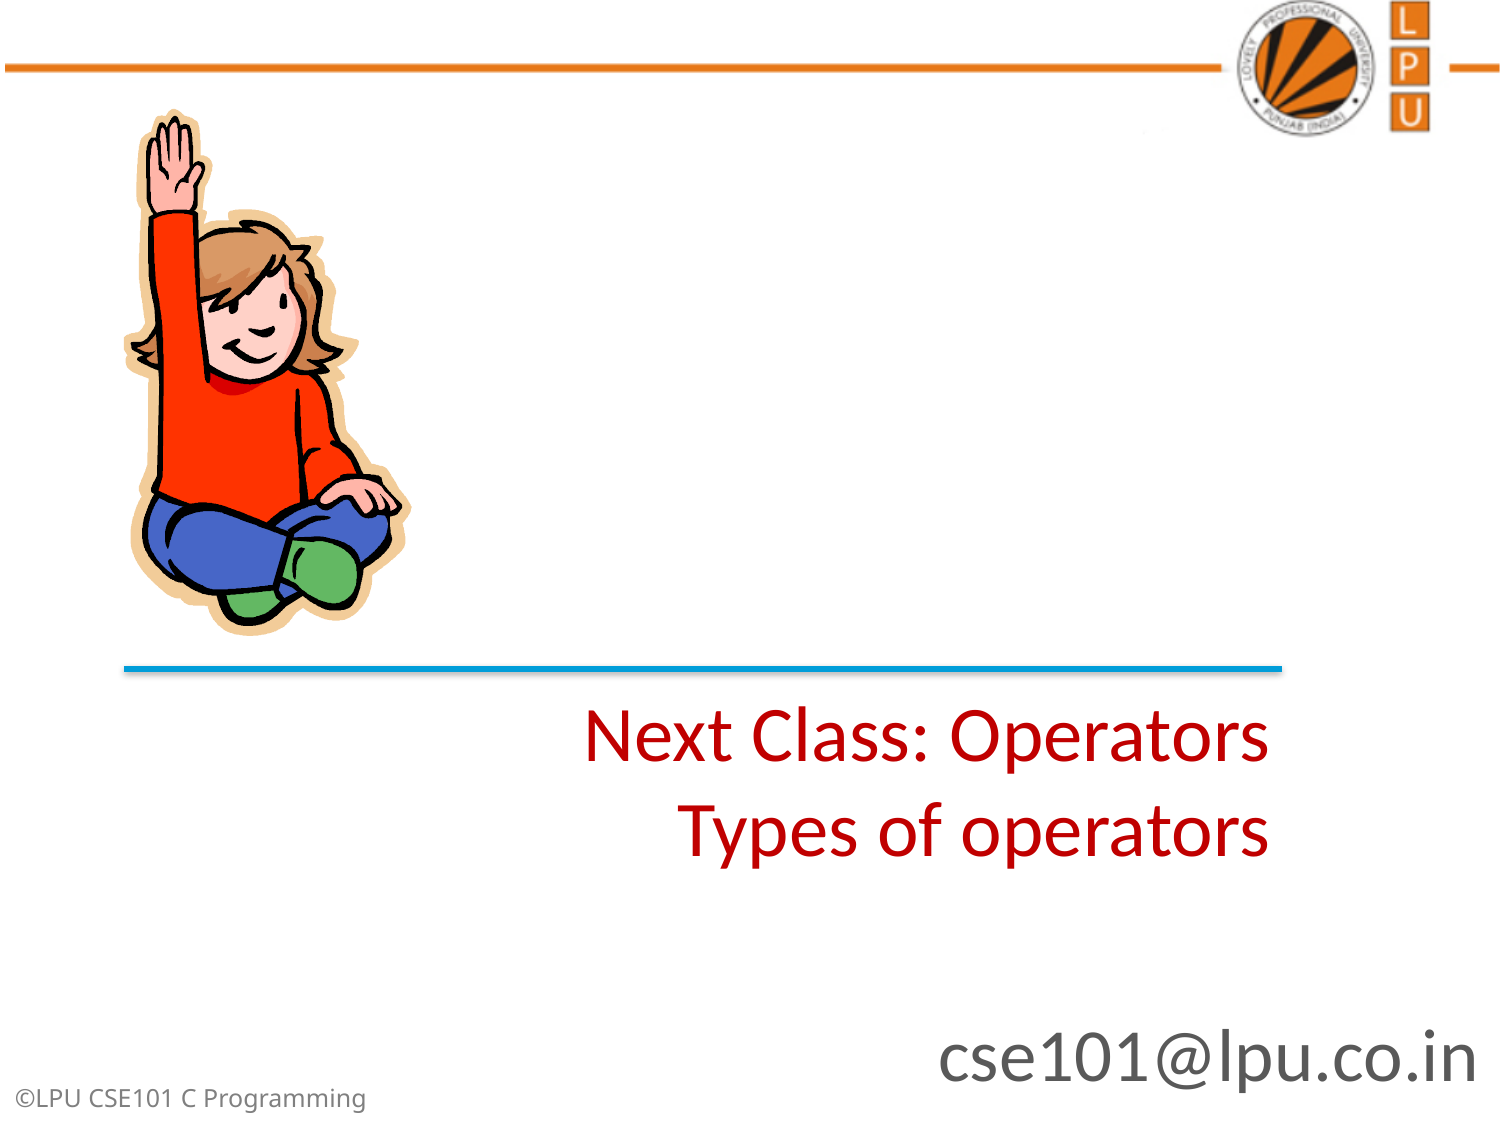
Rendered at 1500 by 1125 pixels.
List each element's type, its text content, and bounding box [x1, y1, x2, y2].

picture [5, 0, 1500, 155]
title Next Class: Operators Types of operators [112, 675, 1287, 975]
